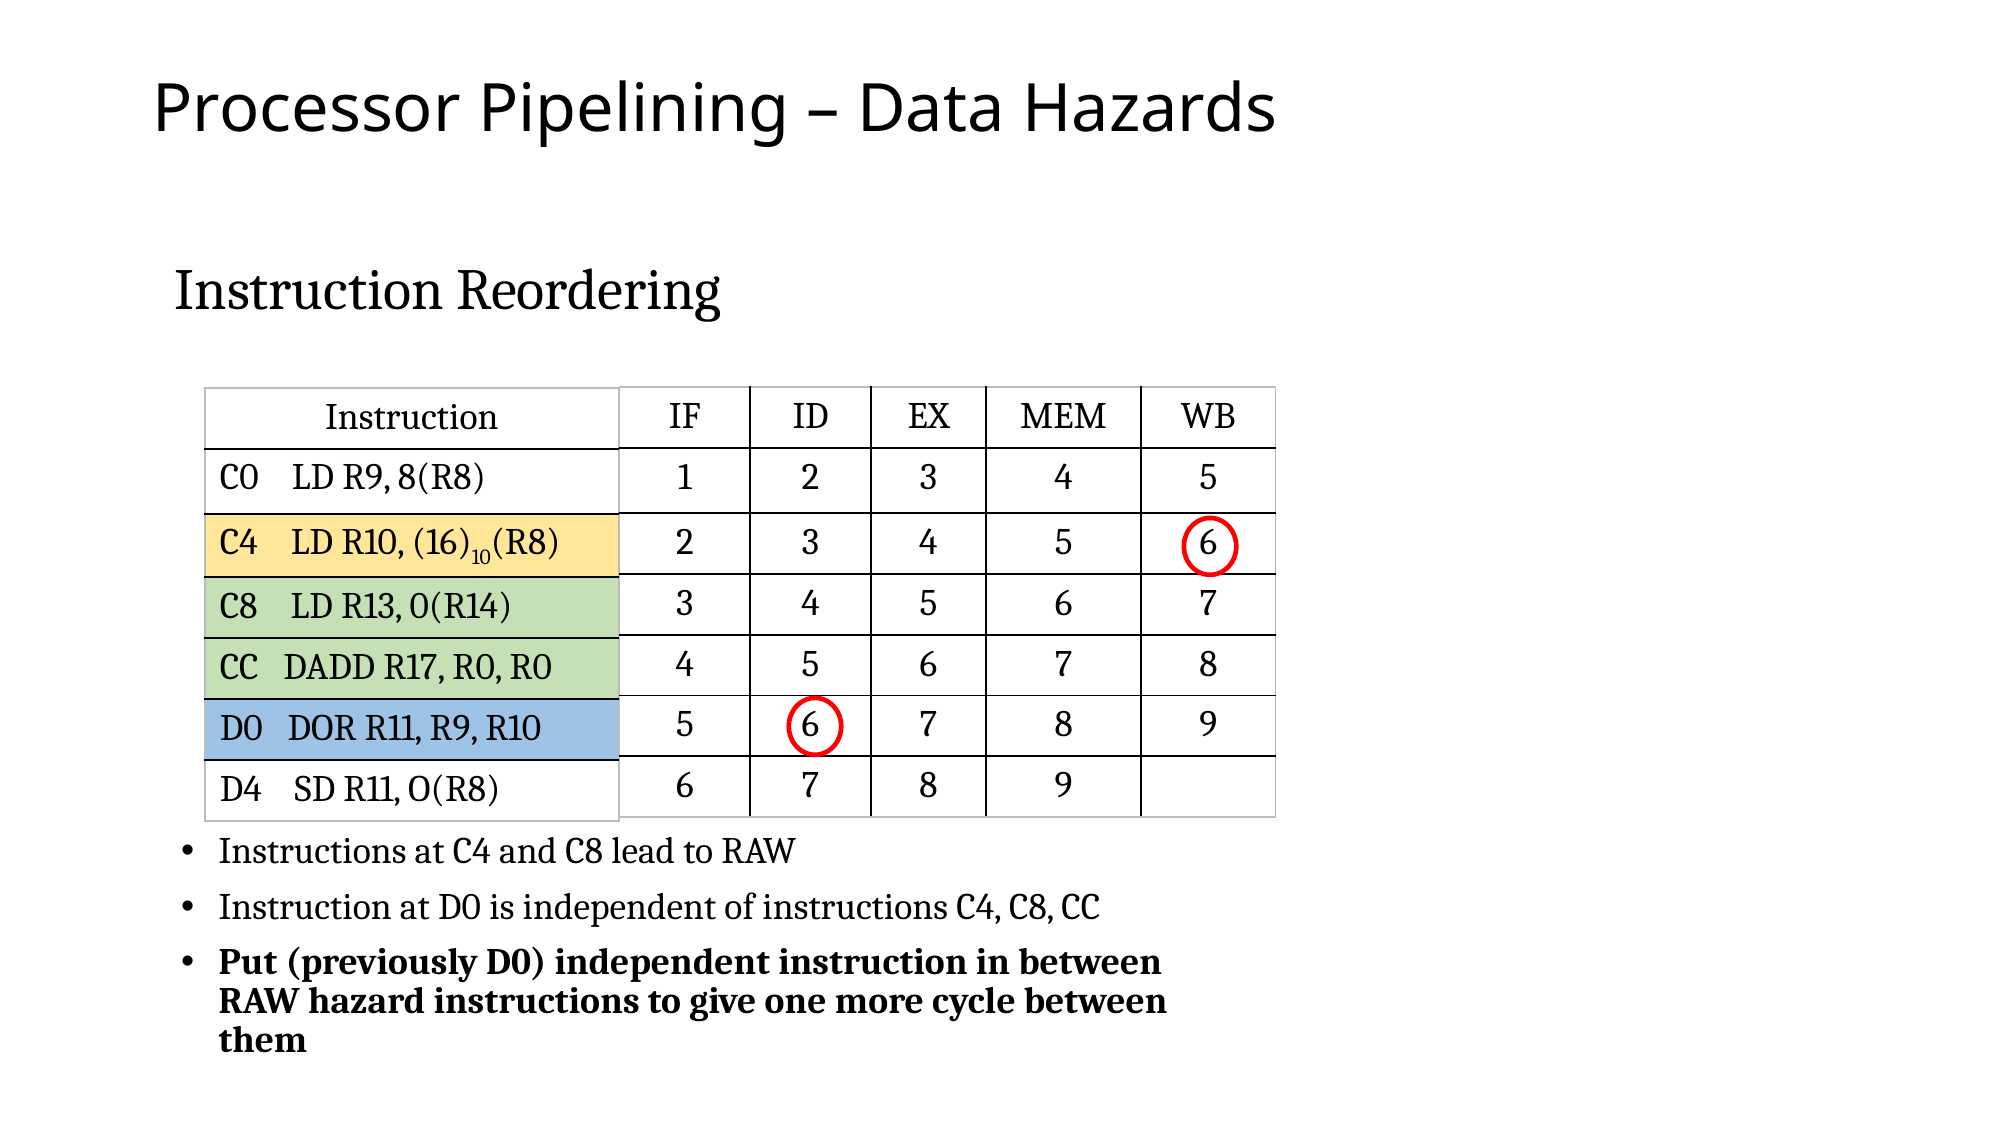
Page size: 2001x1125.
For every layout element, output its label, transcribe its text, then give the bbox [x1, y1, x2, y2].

table_cell [1142, 757, 1275, 816]
table_cell 5 [987, 514, 1140, 573]
list Instructions at C4 and C8 lead to RAW Instruction at D0 is independent of instructions C4, C8, CC Put (previously D0) independent instruction in between RAW hazard instructions to give one more cycle between them [165, 824, 1203, 1125]
table_cell 2 [620, 514, 749, 573]
table_cell 7 [987, 636, 1140, 695]
table_cell 9 [1142, 696, 1275, 755]
table_header ID [751, 388, 870, 447]
table_cell 5 [751, 636, 870, 695]
table_cell 6 [872, 636, 985, 695]
table_header WB [1142, 388, 1275, 447]
table_cell 3 [751, 514, 870, 573]
text_box [788, 697, 842, 756]
table_cell 3 [620, 575, 749, 634]
table_cell CC DADD R17, R0, R0 [206, 639, 618, 698]
table_header Instruction [206, 389, 618, 448]
table_cell 4 [620, 636, 749, 695]
table_header MEM [987, 388, 1140, 447]
table_cell 8 [872, 757, 985, 816]
table_cell 4 [751, 575, 870, 634]
table_cell 7 [872, 696, 985, 755]
table_cell 5 [872, 575, 985, 634]
table_cell C8 LD R13, 0(R14) [206, 578, 618, 637]
title Processor Pipelining – Data Hazards [137, 59, 1863, 161]
table_cell C0 LD R9, 8(R8) [206, 450, 618, 513]
table_cell 8 [1142, 636, 1275, 695]
text_box [1183, 517, 1237, 576]
table_cell 6 [751, 696, 870, 755]
table_cell 9 [987, 757, 1140, 816]
table_cell 4 [872, 514, 985, 573]
table_cell D0 DOR R11, R9, R10 [206, 700, 618, 759]
table_cell D4 SD R11, O(R8) [206, 761, 618, 820]
table_cell 2 [751, 449, 870, 512]
list Instruction Reordering [159, 251, 1196, 365]
table_header EX [872, 388, 985, 447]
table_header IF [620, 388, 749, 447]
table_cell 6 [987, 575, 1140, 634]
table_cell 6 [620, 757, 749, 816]
table_cell 8 [987, 696, 1140, 755]
table_cell 1 [620, 449, 749, 512]
table_cell 4 [987, 449, 1140, 512]
table_cell 7 [751, 757, 870, 816]
table_cell 3 [872, 449, 985, 512]
table_cell 7 [1142, 575, 1275, 634]
table_cell 5 [1142, 449, 1275, 512]
table_cell 5 [620, 696, 749, 755]
table_cell C4 LD R10, (16)10(R8) [206, 515, 618, 576]
table_cell 6 [1142, 514, 1275, 573]
